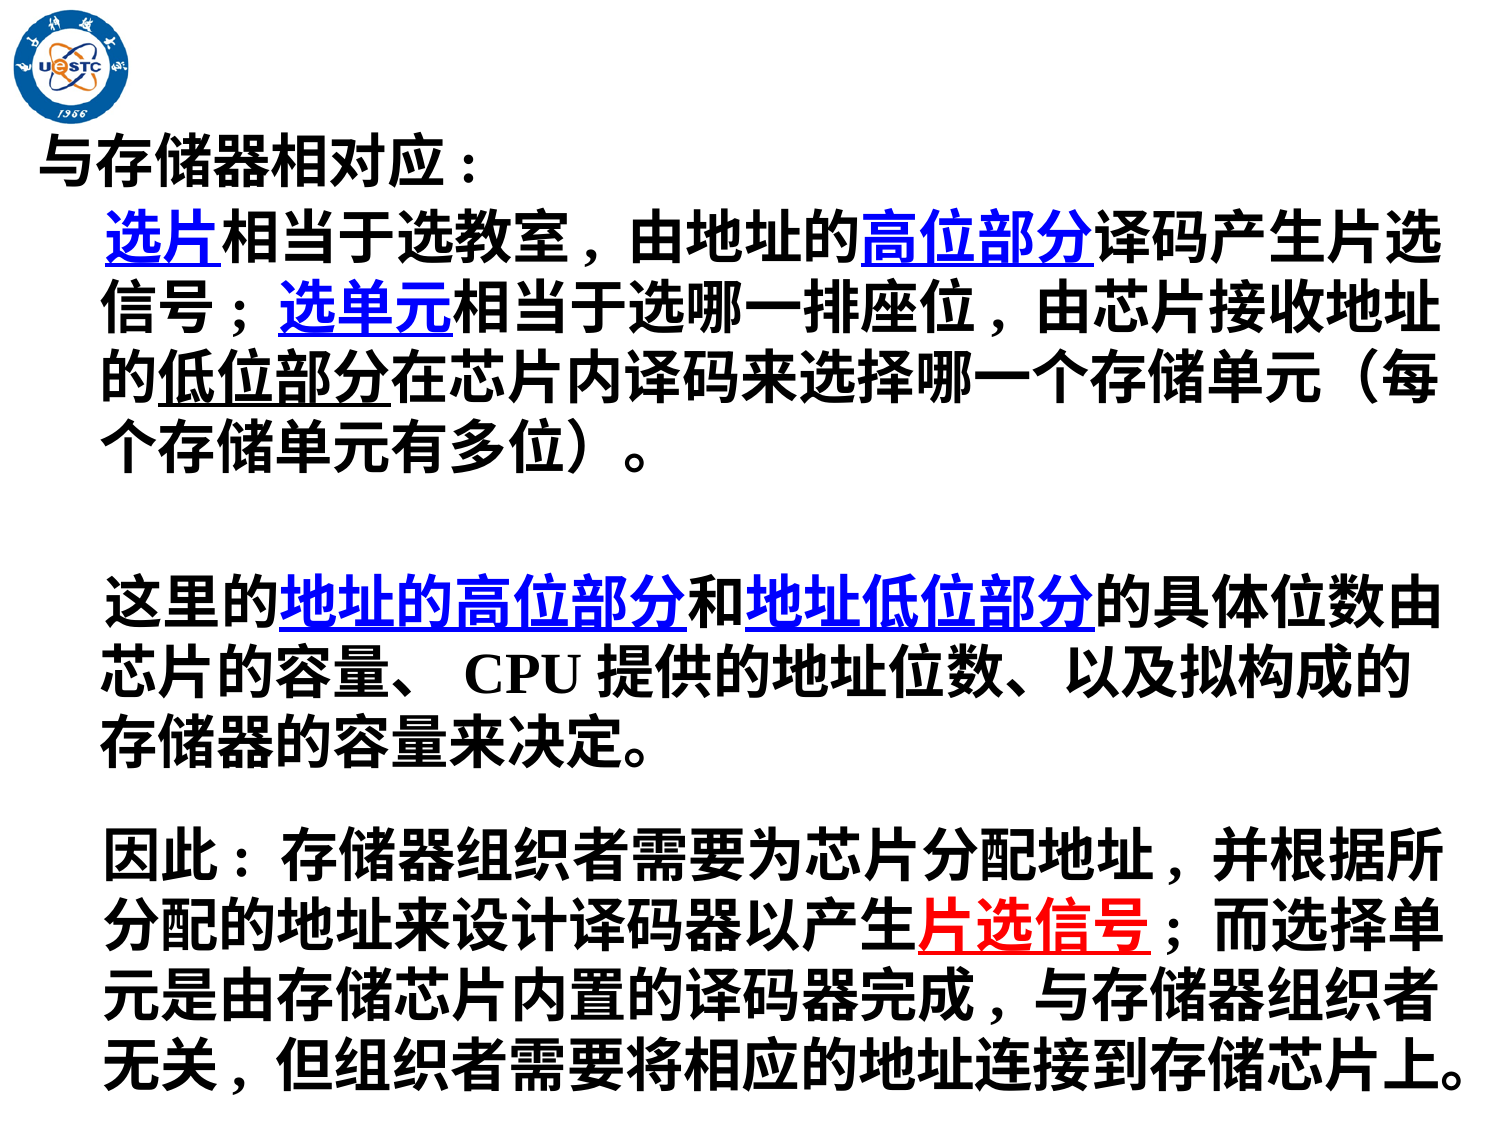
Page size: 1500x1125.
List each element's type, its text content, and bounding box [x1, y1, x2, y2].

text_box 因此: 存储器组织者需要为芯片分配地址, 并根据所分配的地址来设计译码器以产生片选信号; 而选择单元是由存储芯片内置的译码器完成, 与存储器组织者无关, 但组织者需要将相应的地址连接到存储芯片上。 [87, 810, 1486, 1106]
text_box 与存储器相对应: 选片相当于选教室, 由地址的高位部分译码产生片选信号; 选单元相当于选哪一排座位, 由芯片接收地址的低位部分在芯片内译码来选择哪一个存储单元（每个存储单元有多位）。 这里的地址的高位部分和地址低位部分的具体位数由芯片的容量、CPU提供的地址位数、以及拟构成的存储器的容量来决定。 [22, 113, 1474, 783]
picture [6, 8, 136, 126]
